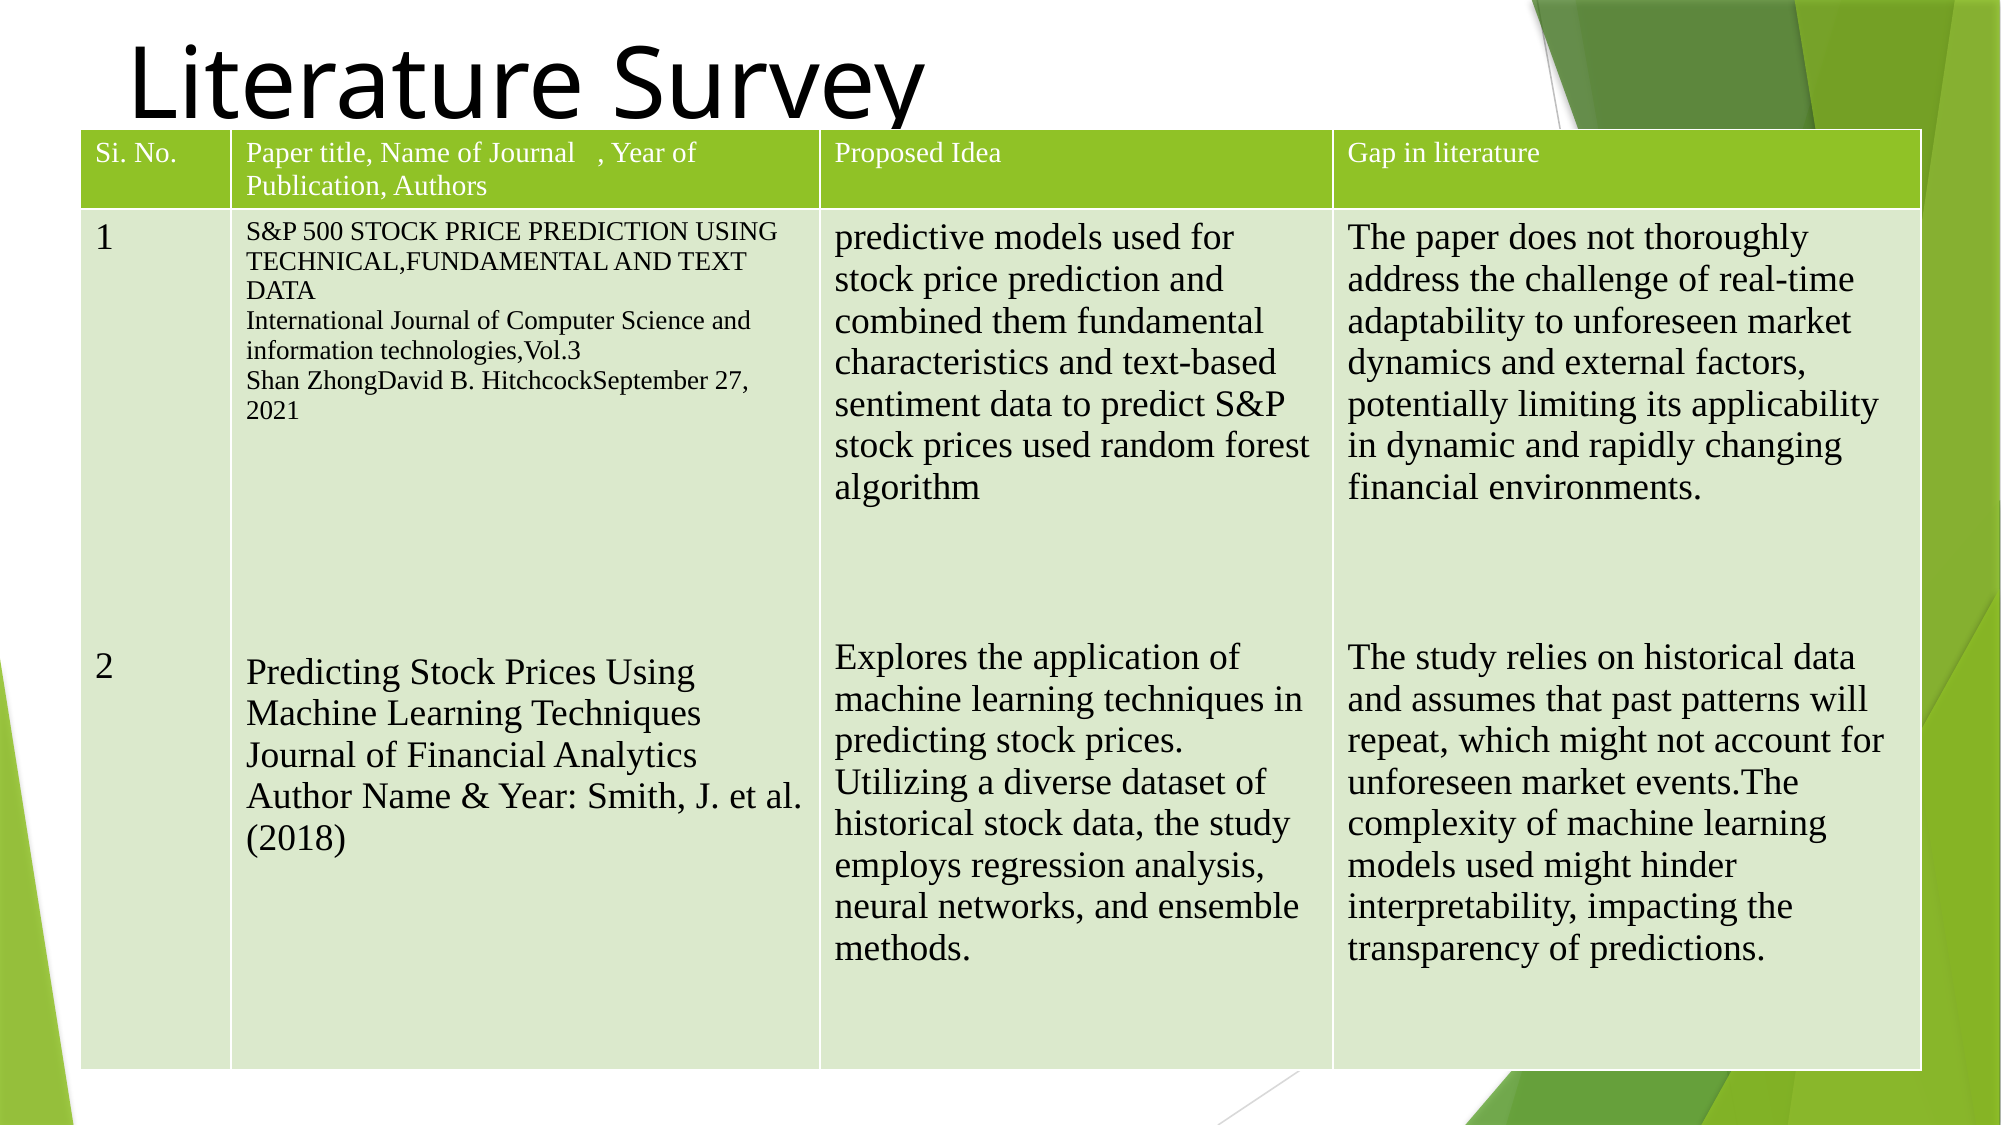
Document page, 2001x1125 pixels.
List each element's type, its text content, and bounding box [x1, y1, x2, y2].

table_header Si. No. [81, 130, 230, 208]
table_cell 1 2 [81, 210, 230, 1069]
table_cell predictive models used for stock price prediction and combined them fundamental characteristics and text-based sentiment data to predict S&P stock prices used random forest algorithm Explores the application of machine learning techniques in predicting stock prices. Utilizing a diverse dataset of historical stock data, the study employs regression analysis, neural networks, and ensemble methods. [821, 210, 1332, 1069]
title Literature Survey [111, 11, 1522, 129]
table_cell The paper does not thoroughly address the challenge of real-time adaptability to unforeseen market dynamics and external factors, potentially limiting its applicability in dynamic and rapidly changing financial environments. The study relies on historical data and assumes that past patterns will repeat, which might not account for unforeseen market events.The complexity of machine learning models used might hinder interpretability, impacting the transparency of predictions. [1334, 210, 1920, 1069]
table_cell S&P 500 STOCK PRICE PREDICTION USING TECHNICAL,FUNDAMENTAL AND TEXT DATA International Journal of Computer Science and information technologies,Vol.3 Shan ZhongDavid B. HitchcockSeptember 27, 2021 Predicting Stock Prices Using Machine Learning Techniques Journal of Financial Analytics Author Name & Year: Smith, J. et al. (2018) [232, 210, 819, 1069]
table_header Gap in literature [1334, 130, 1920, 208]
table_header Proposed Idea [821, 130, 1332, 208]
table_header Paper title, Name of Journal , Year of Publication, Authors [232, 130, 819, 208]
